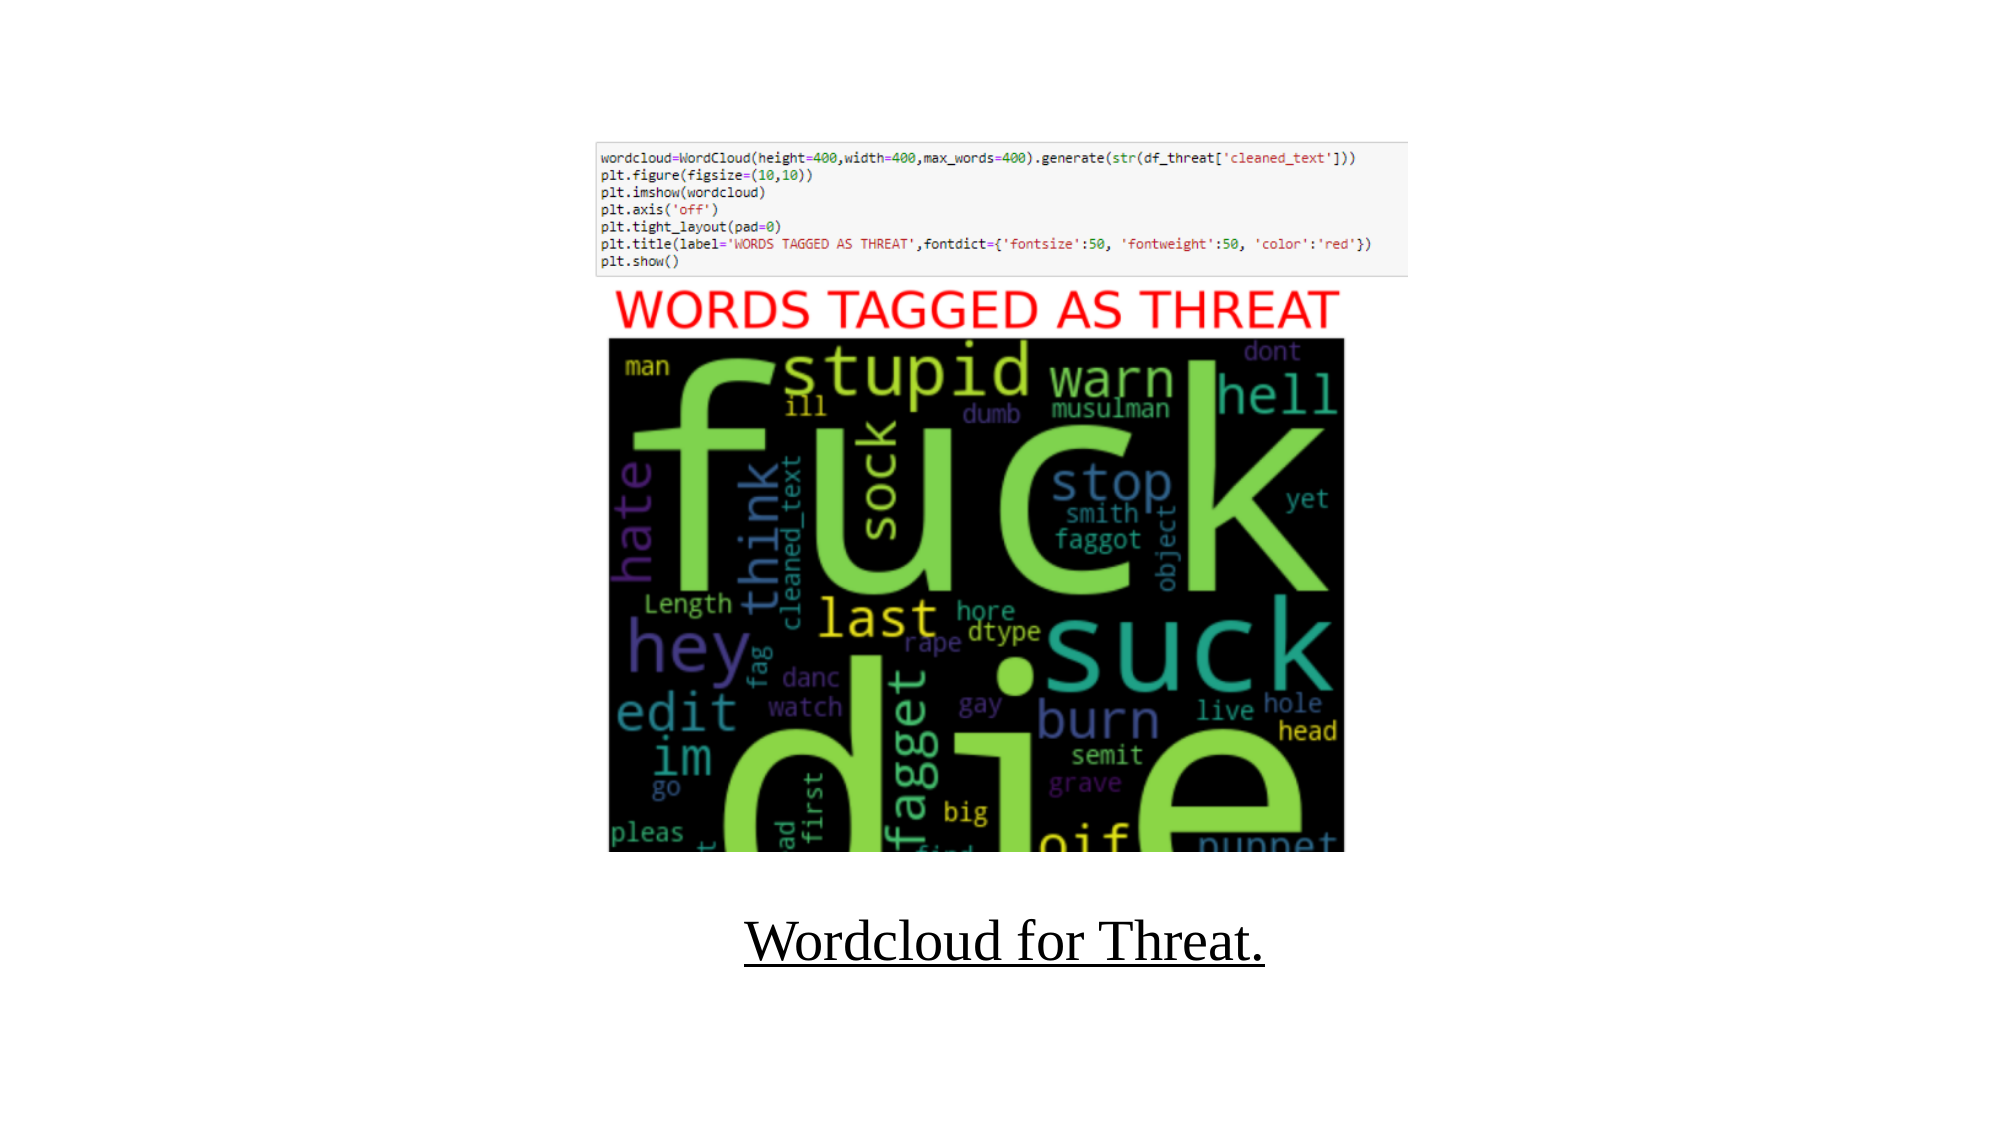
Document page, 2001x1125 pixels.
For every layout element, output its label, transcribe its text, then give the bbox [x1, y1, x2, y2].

text_box Wordcloud for Threat. [4, 833, 2000, 1051]
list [592, 137, 1408, 852]
